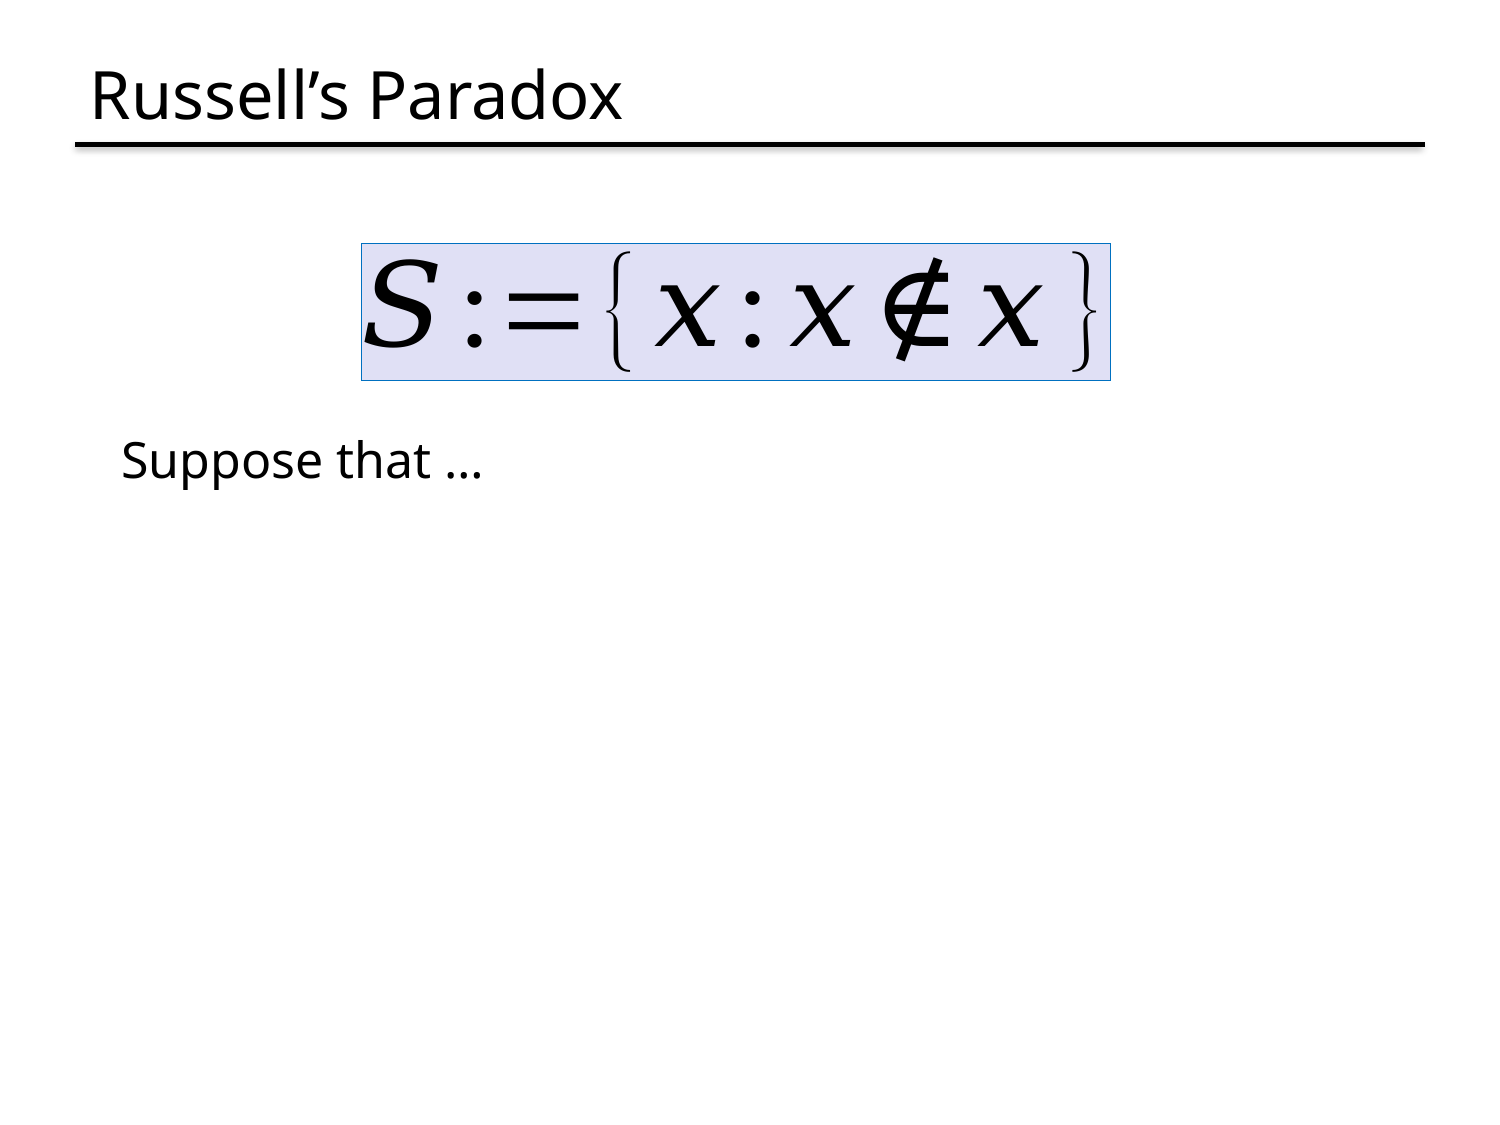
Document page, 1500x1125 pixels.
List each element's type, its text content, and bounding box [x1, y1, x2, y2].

title Russell’s Paradox [75, 45, 1425, 145]
